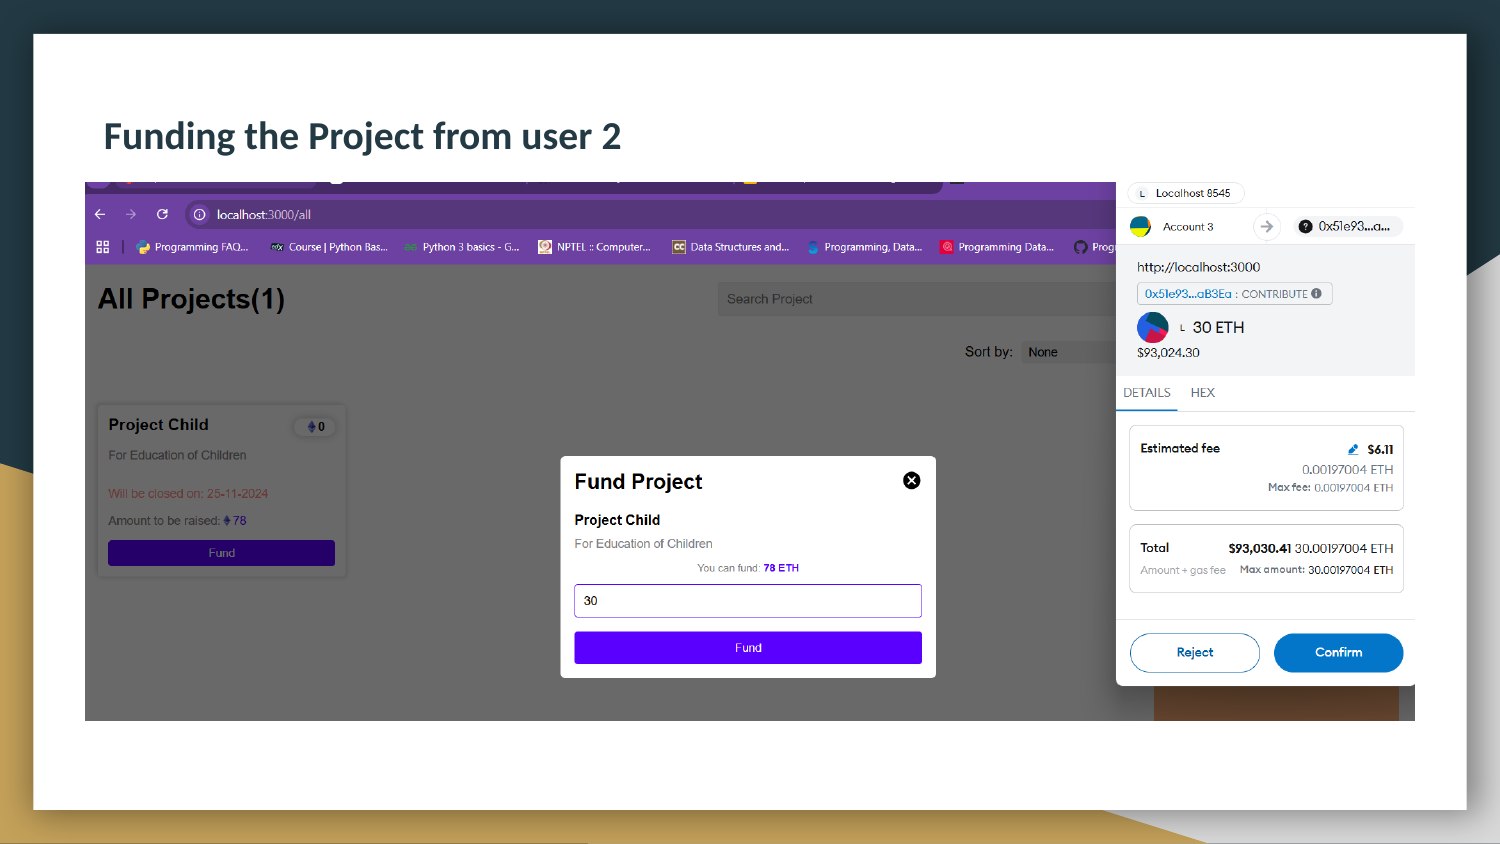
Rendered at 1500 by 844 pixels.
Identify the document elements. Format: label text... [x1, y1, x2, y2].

text_box Funding the Project from user 2 [88, 95, 1199, 173]
picture [85, 182, 1415, 721]
